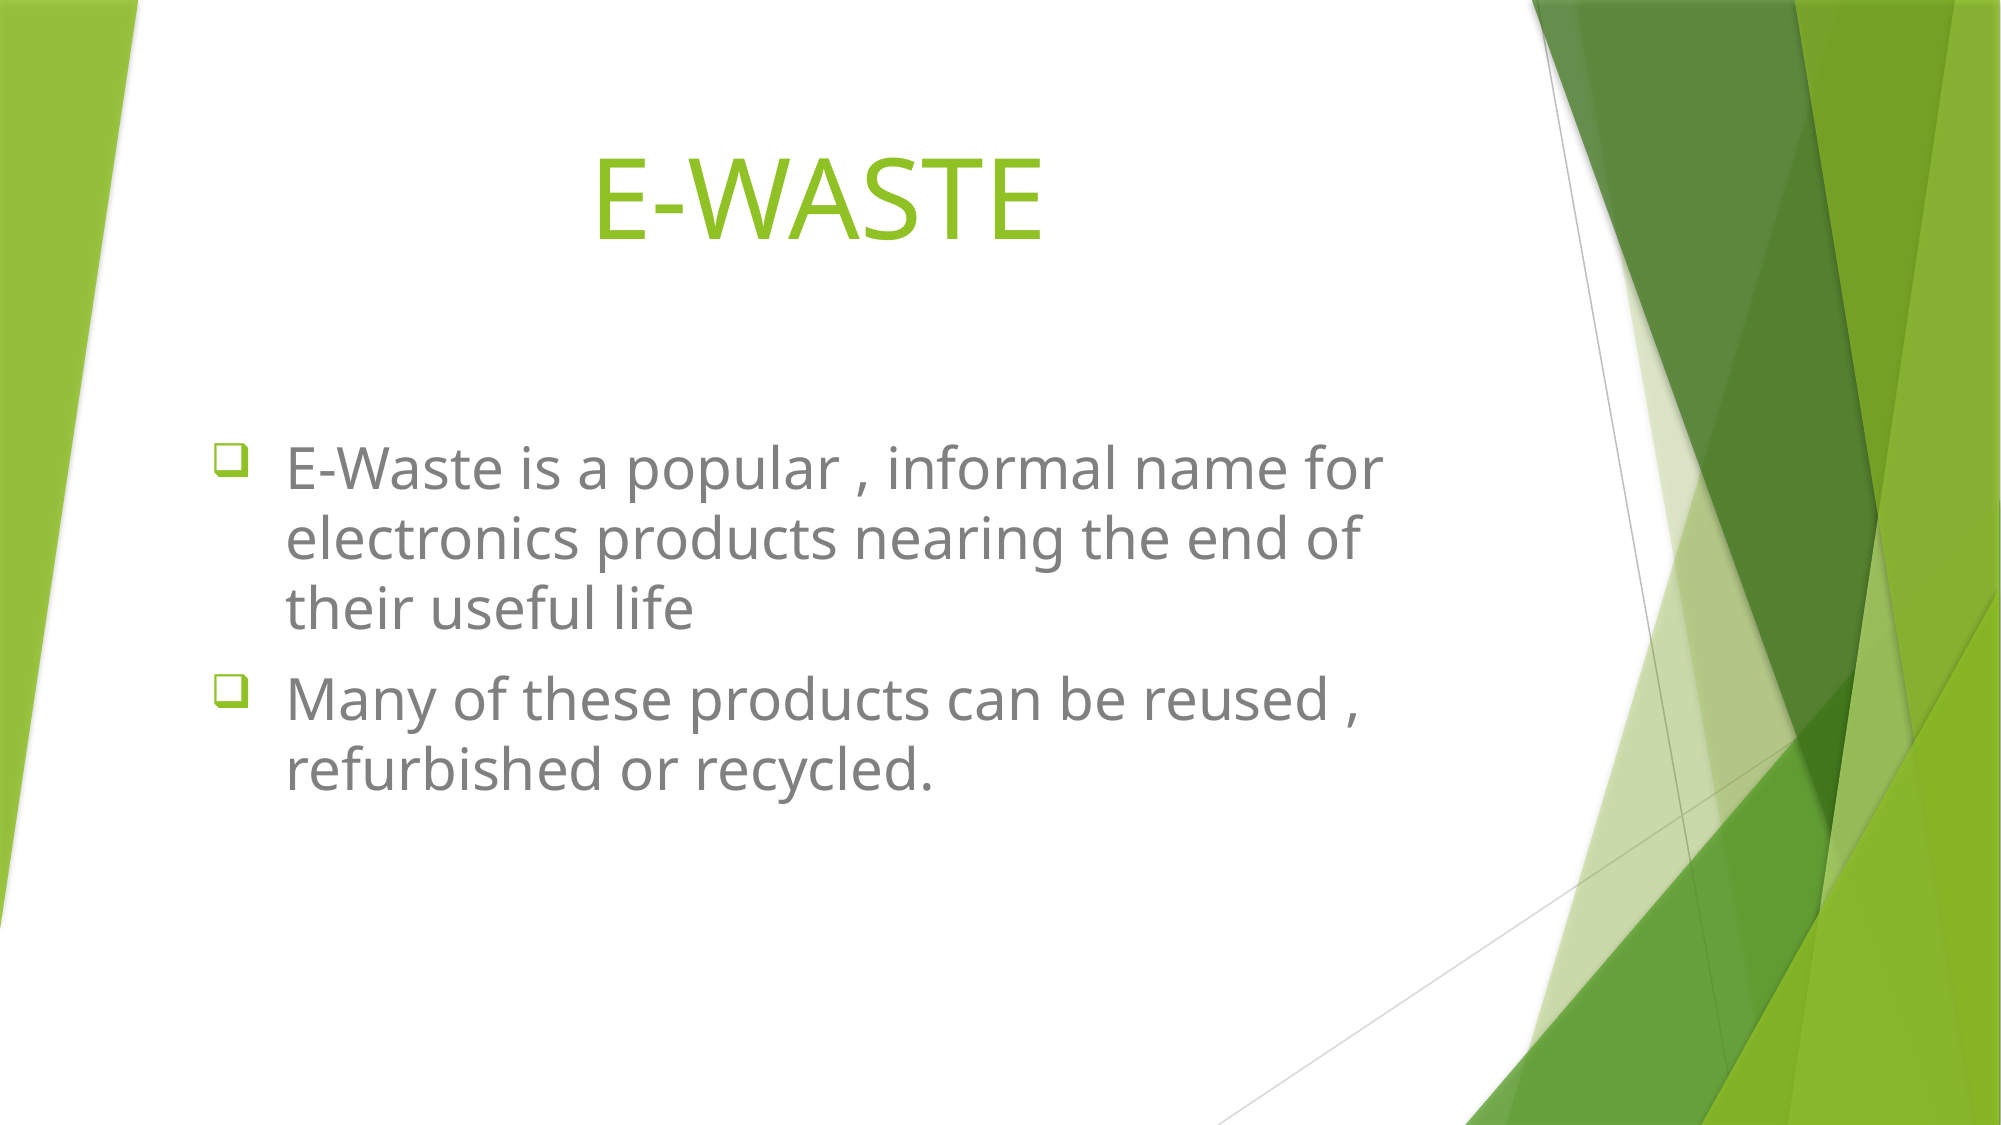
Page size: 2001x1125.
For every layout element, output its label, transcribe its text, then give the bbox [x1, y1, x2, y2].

subtitle E-Waste is a popular , informal name for electronics products nearing the end of their useful life Many of these products can be reused , refurbished or recycled. [195, 424, 1470, 833]
title E-WASTE [195, 73, 1470, 270]
